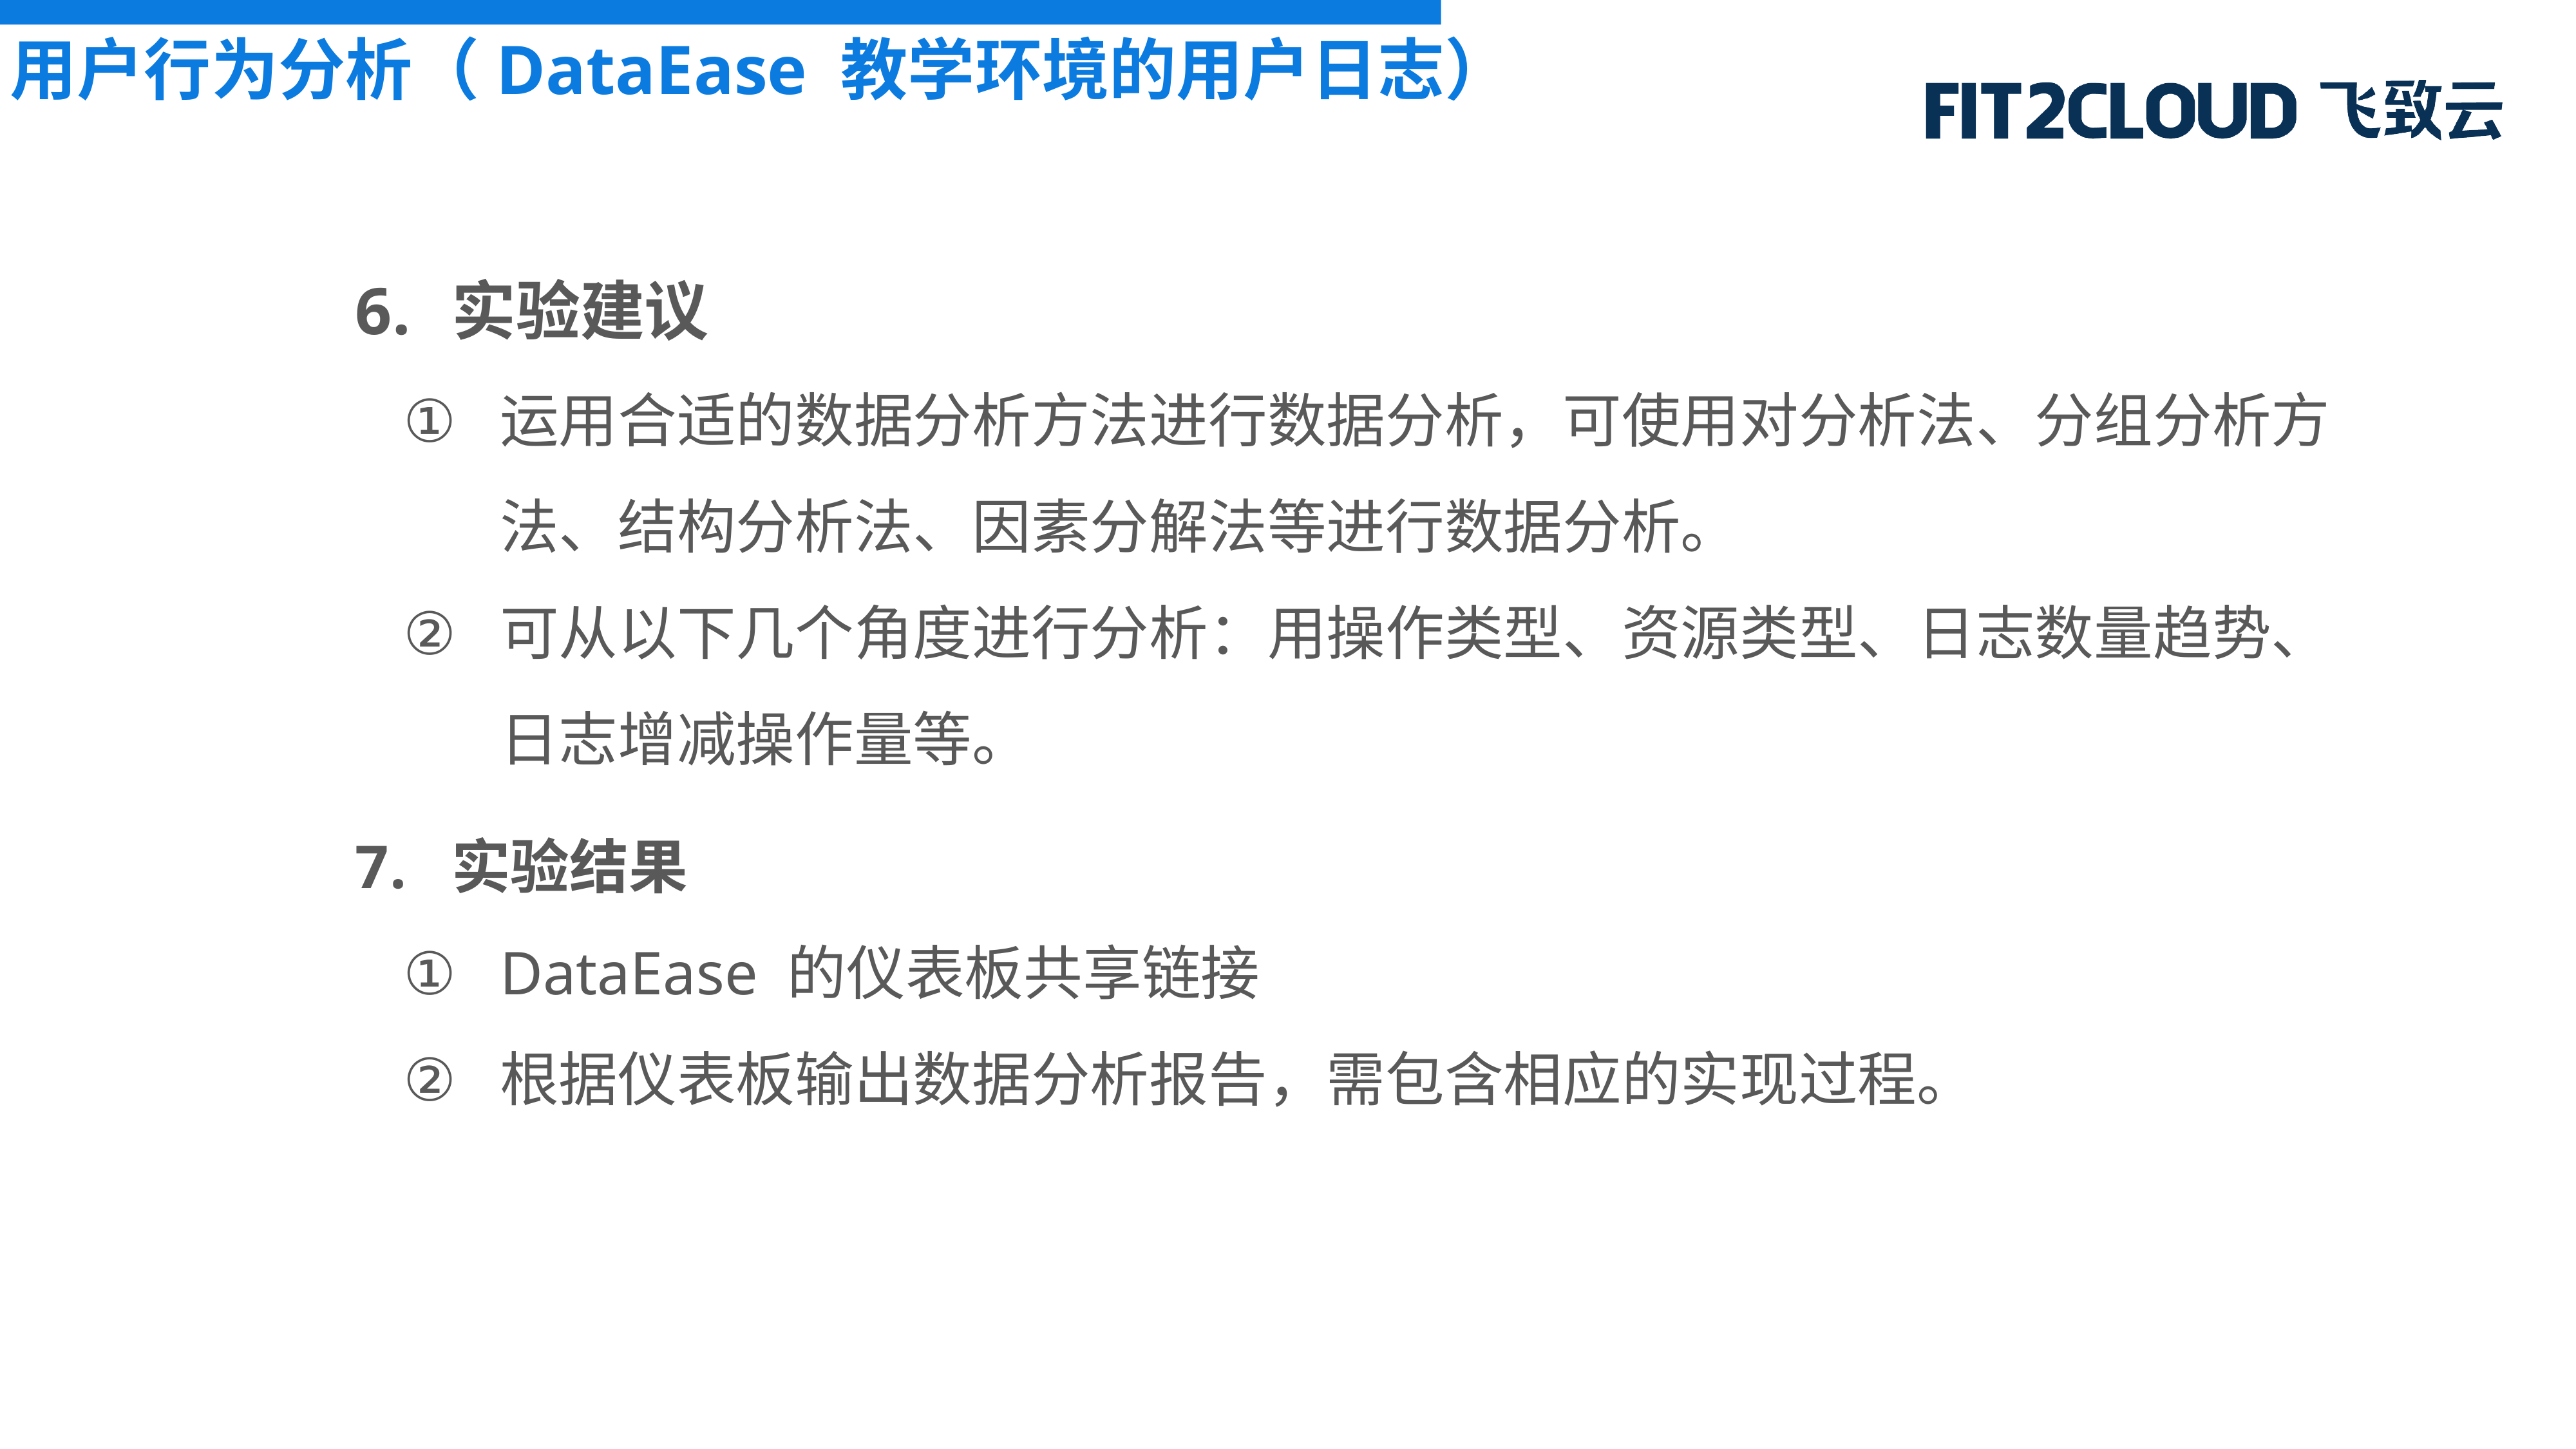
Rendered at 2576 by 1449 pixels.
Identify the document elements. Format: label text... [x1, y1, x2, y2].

text_box 实验建议 运用合适的数据分析方法进行数据分析，可使用对分析法、分组分析方法、结构分析法、因素分解法等进行数据分析。 可从以下几个角度进行分析：用操作类型、资源类型、日志数量趋势、日志增减操作量等。 实验结果 DataEase 的仪表板共享链接 根据仪表板输出数据分析报告，需包含相应的实现过程。 [347, 109, 2357, 1211]
picture [1926, 80, 2503, 140]
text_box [0, 0, 1571, 184]
